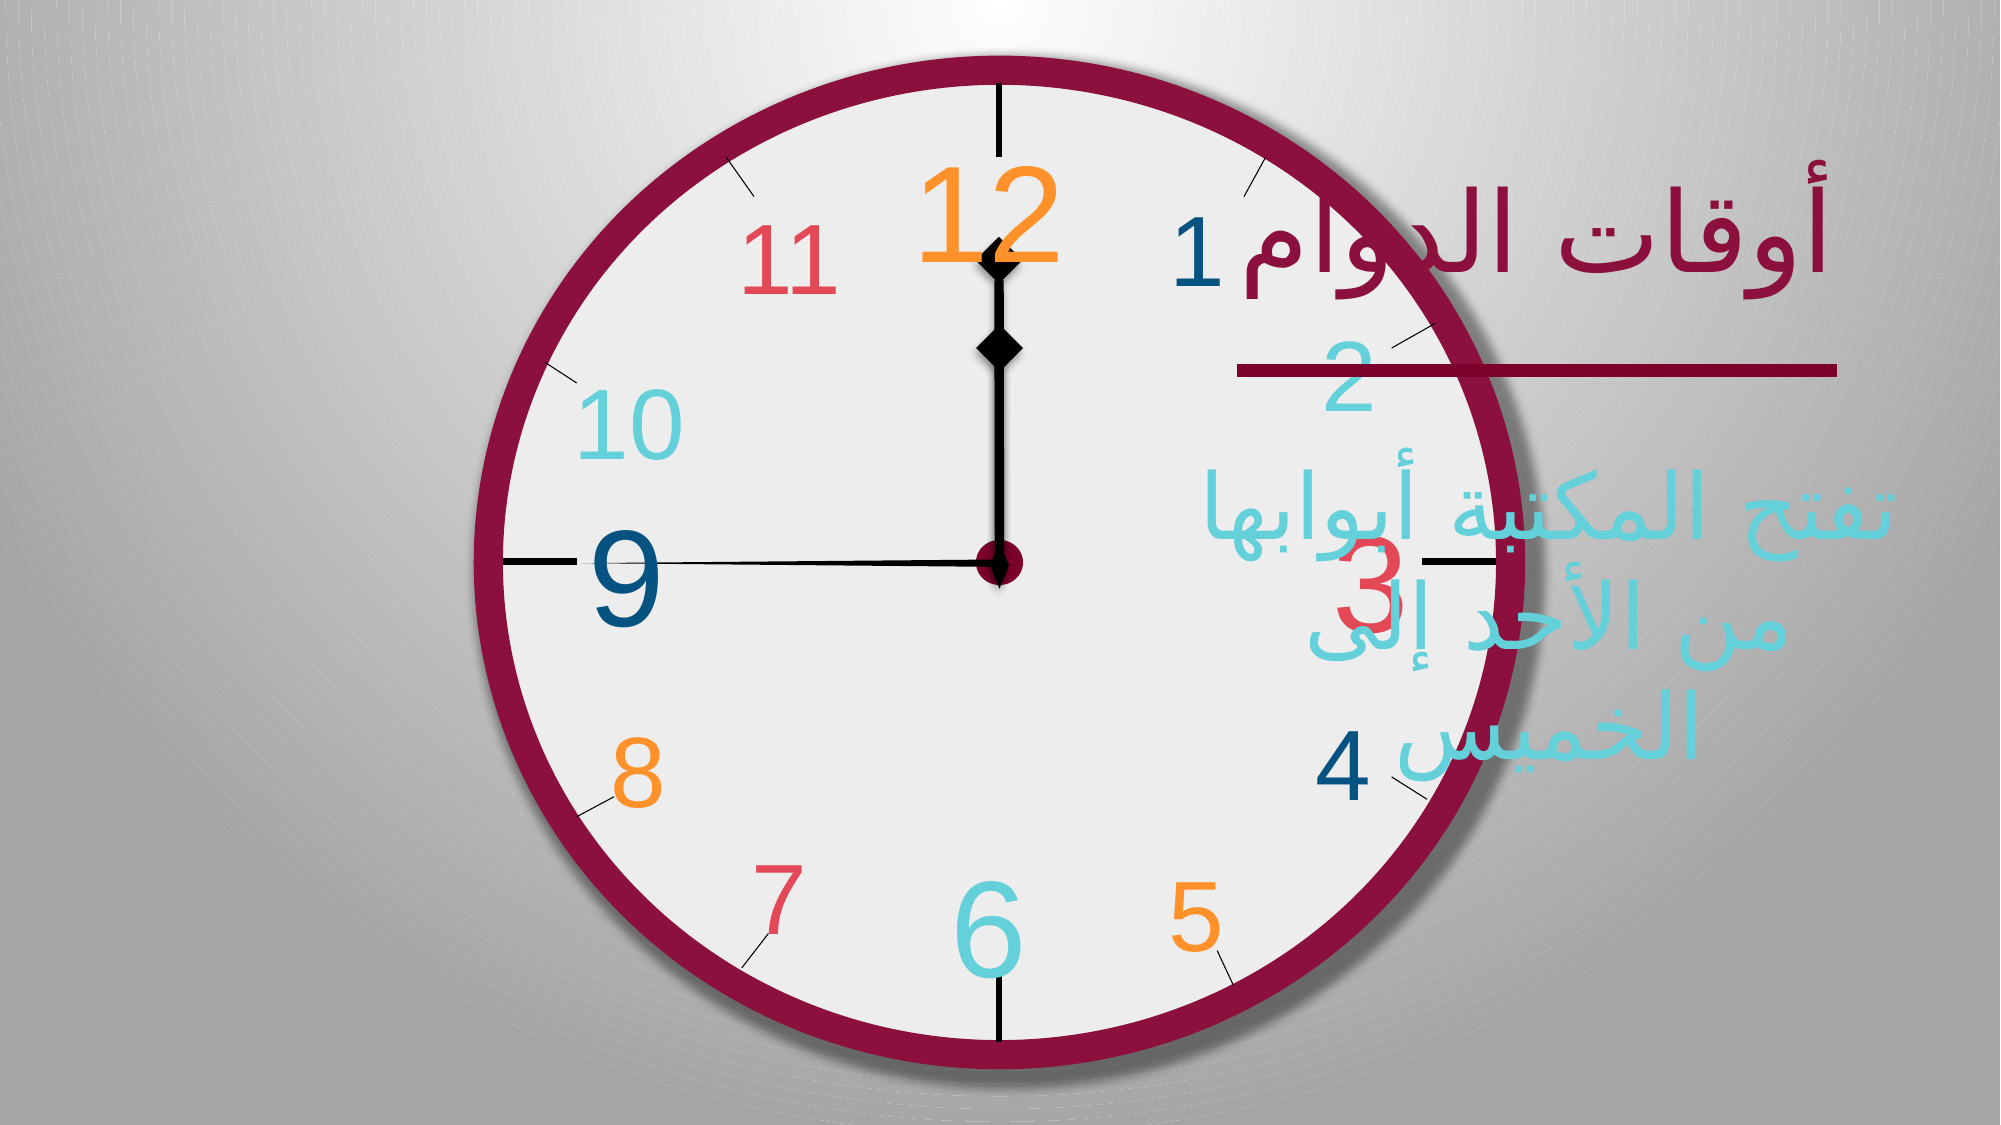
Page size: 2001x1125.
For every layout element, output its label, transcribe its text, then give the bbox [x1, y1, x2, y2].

text_box تفتح المكتبة أبوابها من الأحد إلى الخميس [1511, 440, 1918, 786]
text_box أوقات الدوام [1511, 152, 1850, 303]
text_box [488, 70, 1511, 1055]
